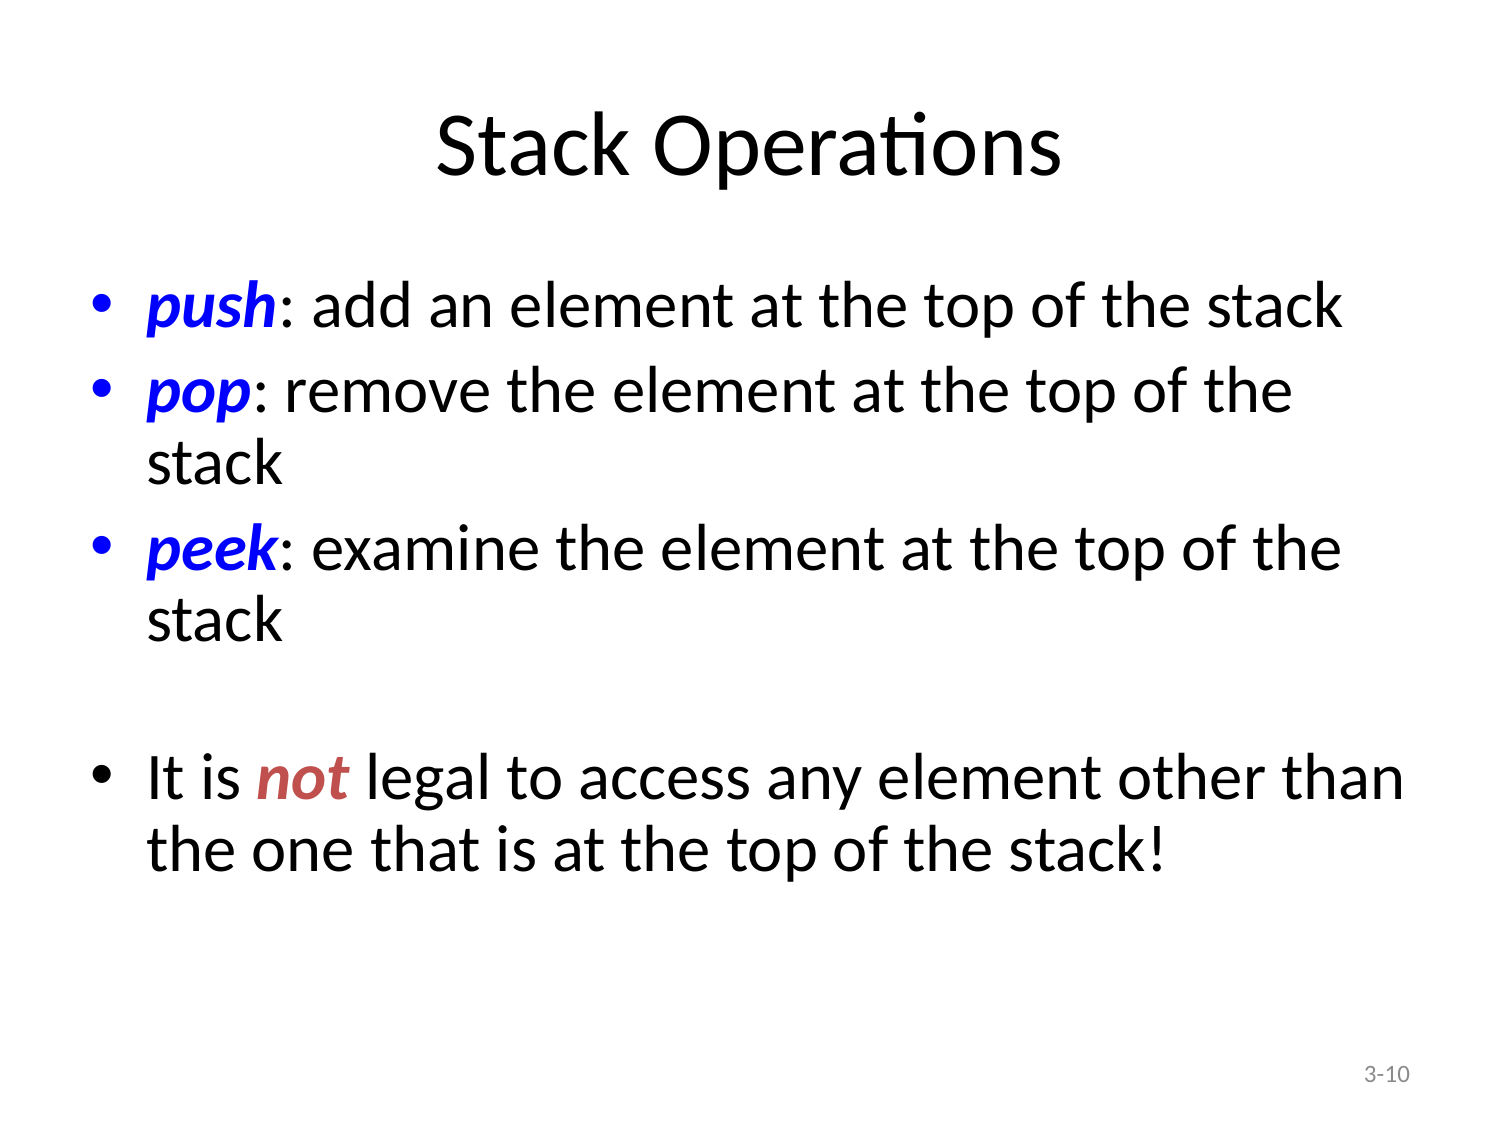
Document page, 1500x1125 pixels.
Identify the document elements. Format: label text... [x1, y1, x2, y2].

slide_number 3-10 [1074, 1042, 1425, 1103]
title Stack Operations [75, 45, 1425, 233]
list push: add an element at the top of the stack pop: remove the element at the top of the stack peek: examine the element at the top of the stack It is not legal to access any element other than the one that is at the top of the stack! [75, 262, 1425, 1005]
